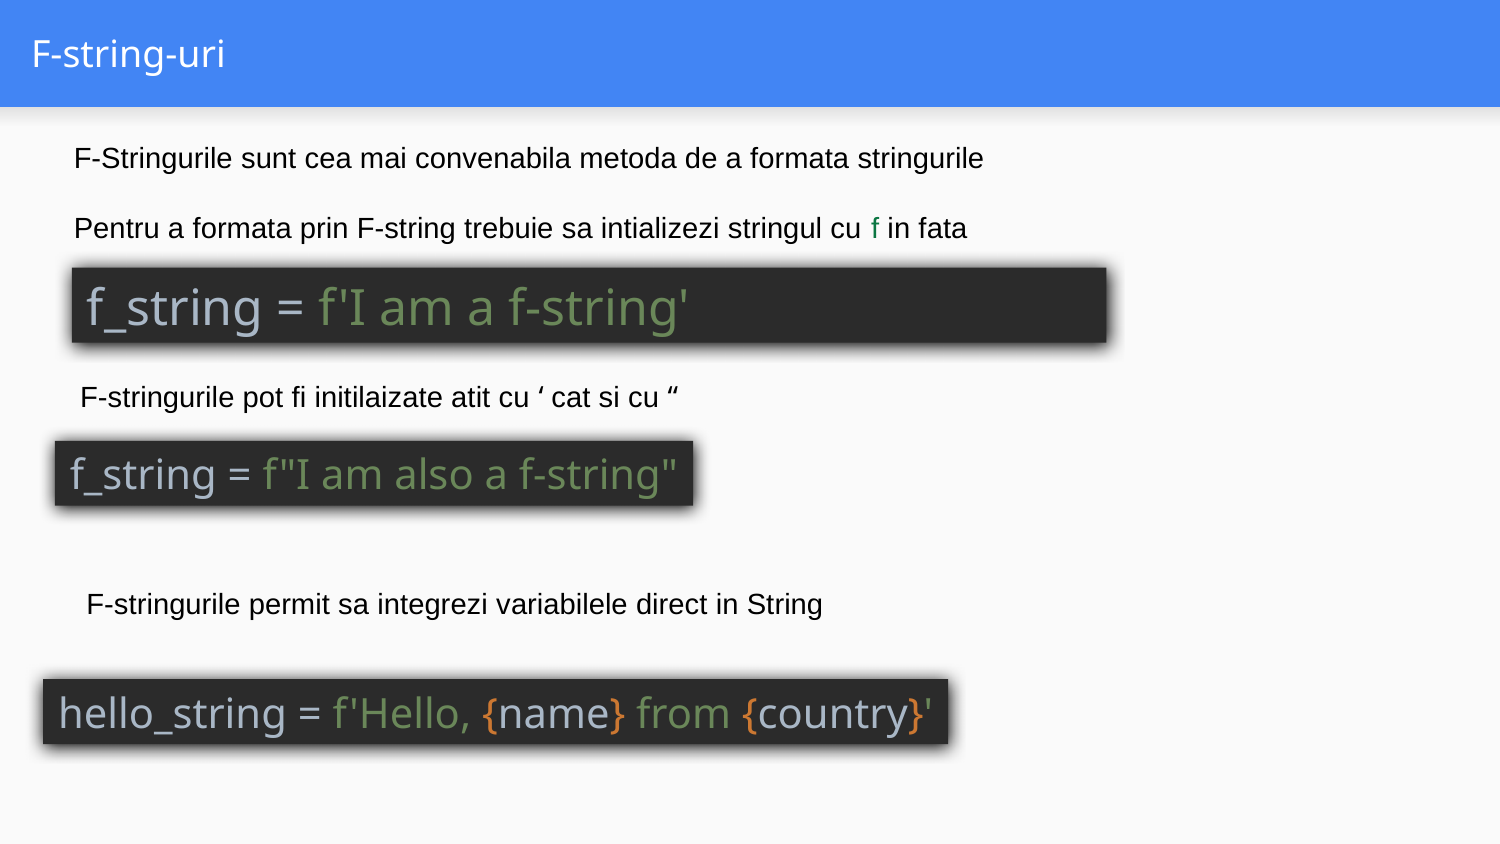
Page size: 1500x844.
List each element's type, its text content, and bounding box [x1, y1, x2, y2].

text_box F-stringurile pot fi initilaizate atit cu ‘ cat si cu “ [65, 371, 1147, 422]
text_box f_string = f'I am a f-string' [71, 267, 1107, 343]
text_box F-Stringurile sunt cea mai convenabila metoda de a formata stringurile Pentru a formata prin F-string trebuie sa intializezi stringul cu f in fata [58, 131, 1465, 252]
text_box hello_string = f'Hello, {name} from {country}' [43, 679, 949, 745]
title F-string-uri [16, 2, 1464, 102]
text_box f_string = f"I am also a f-string" [54, 440, 694, 506]
text_box F-stringurile permit sa integrezi variabilele direct in String [71, 577, 1281, 628]
